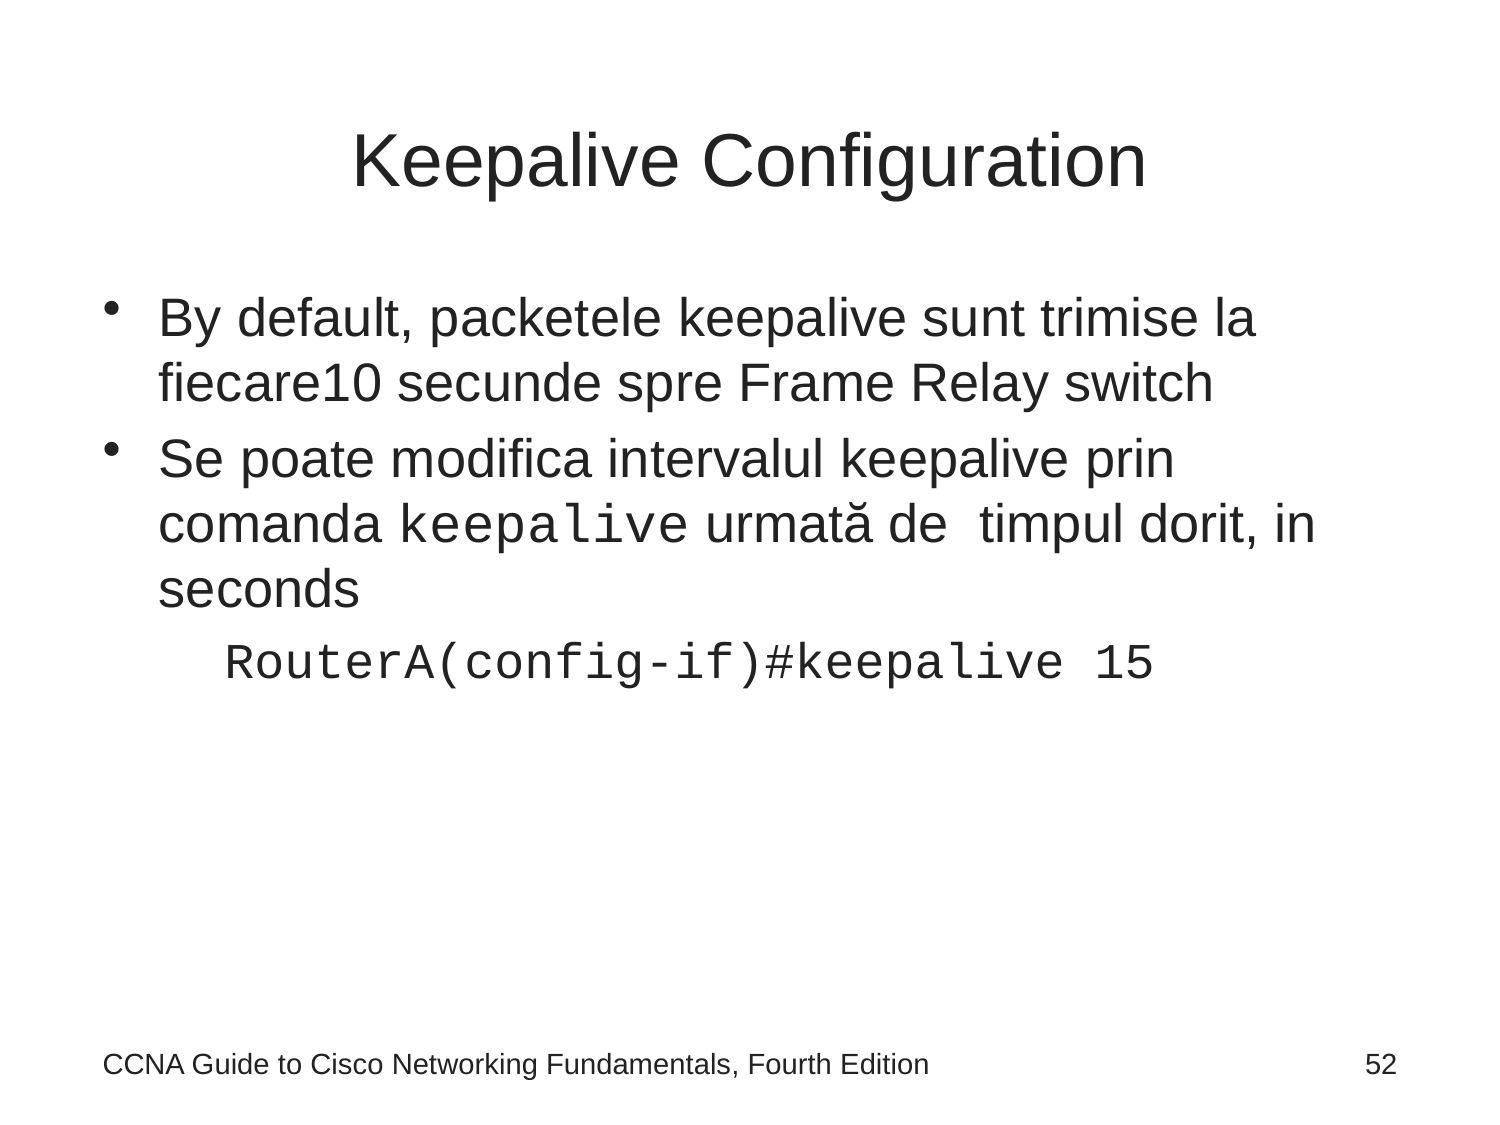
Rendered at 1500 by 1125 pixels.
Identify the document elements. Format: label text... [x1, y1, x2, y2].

title Keepalive Configuration [87, 62, 1413, 251]
slide_number 52 [1074, 1037, 1413, 1101]
footer CCNA Guide to Cisco Networking Fundamentals, Fourth Edition [87, 1037, 1051, 1101]
list By default, packetele keepalive sunt trimise la fiecare10 secunde spre Frame Relay switch Se poate modifica intervalul keepalive prin comanda keepalive urmată de timpul dorit, in seconds RouterA(config-if)#keepalive 15 [87, 274, 1426, 1026]
